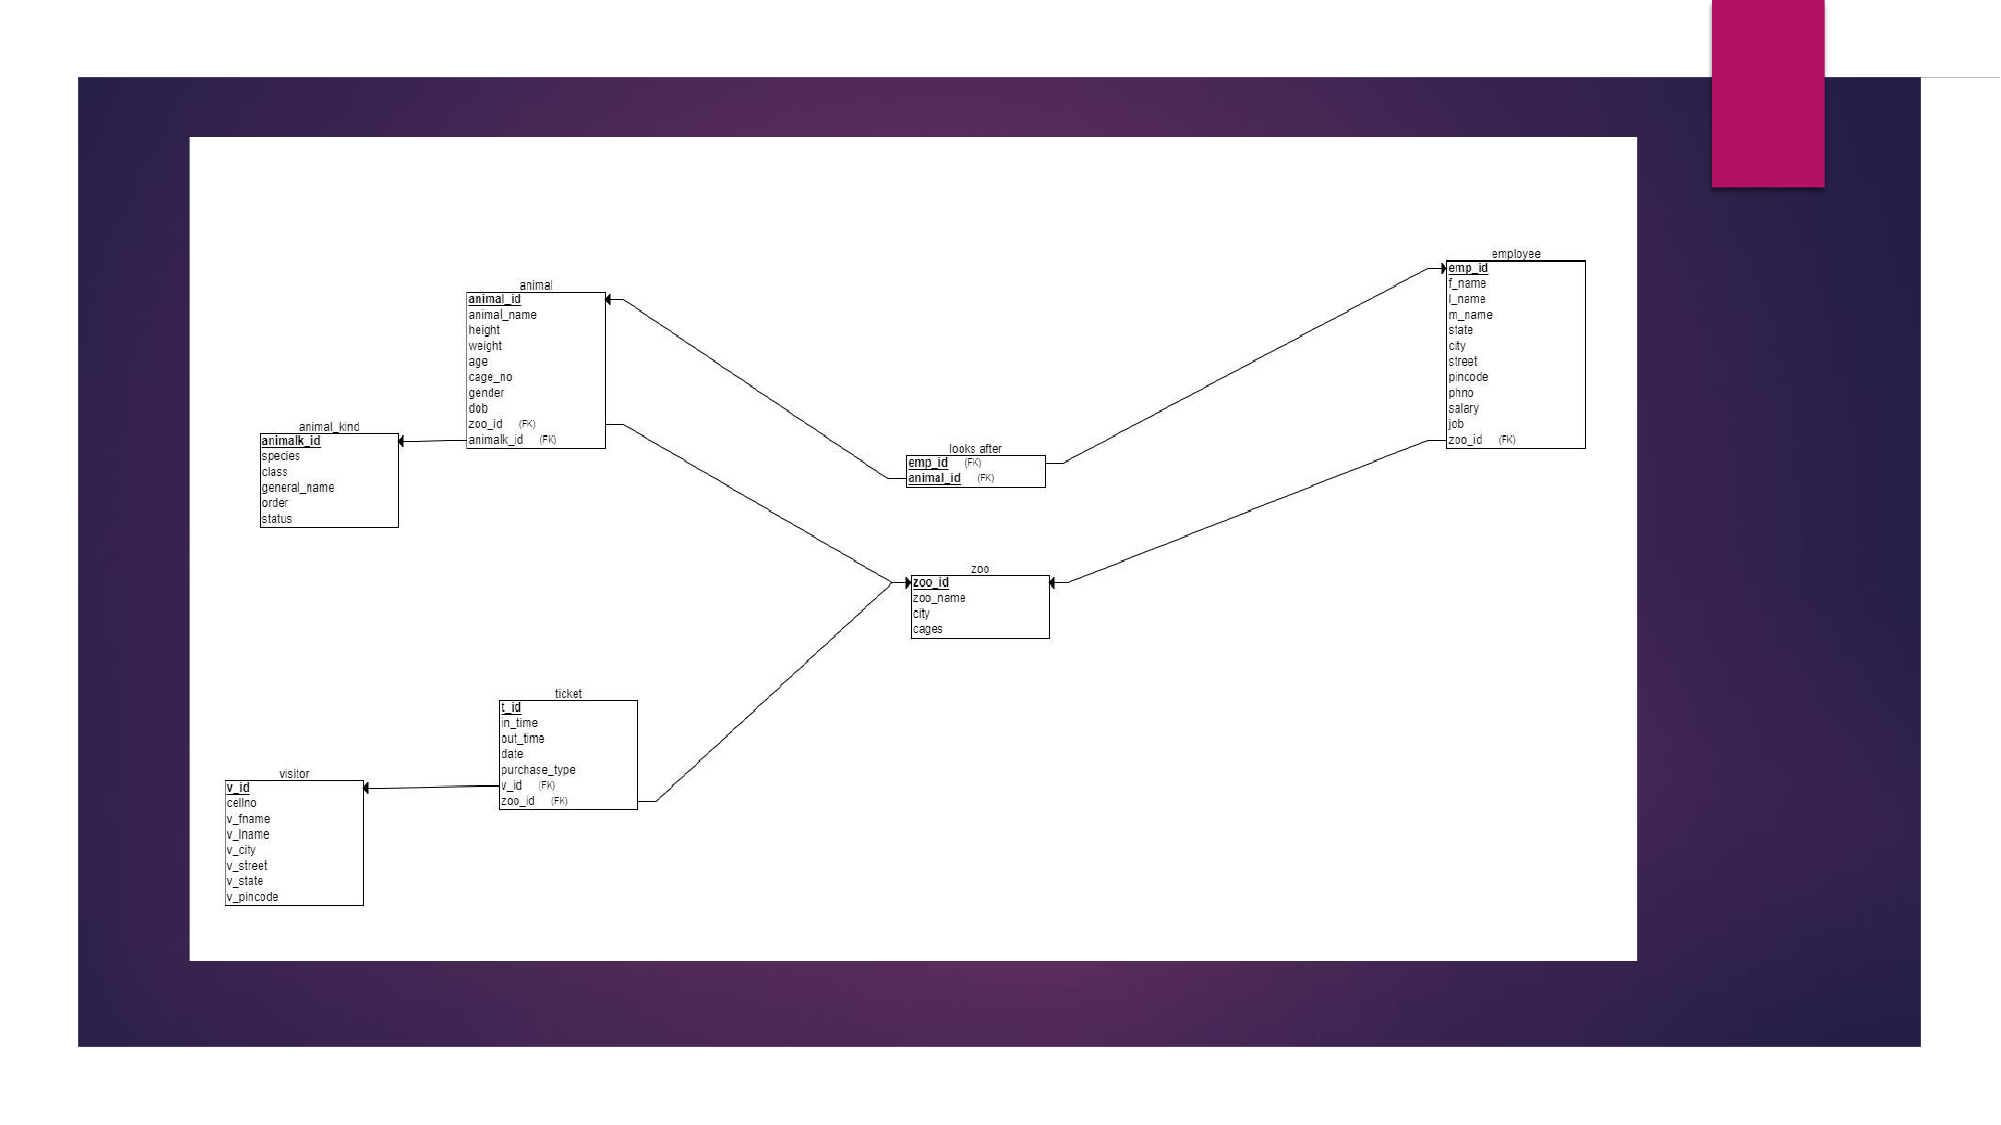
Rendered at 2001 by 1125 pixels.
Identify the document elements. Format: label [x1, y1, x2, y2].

picture [79, 0, 1920, 1046]
text_box [189, 137, 1638, 961]
